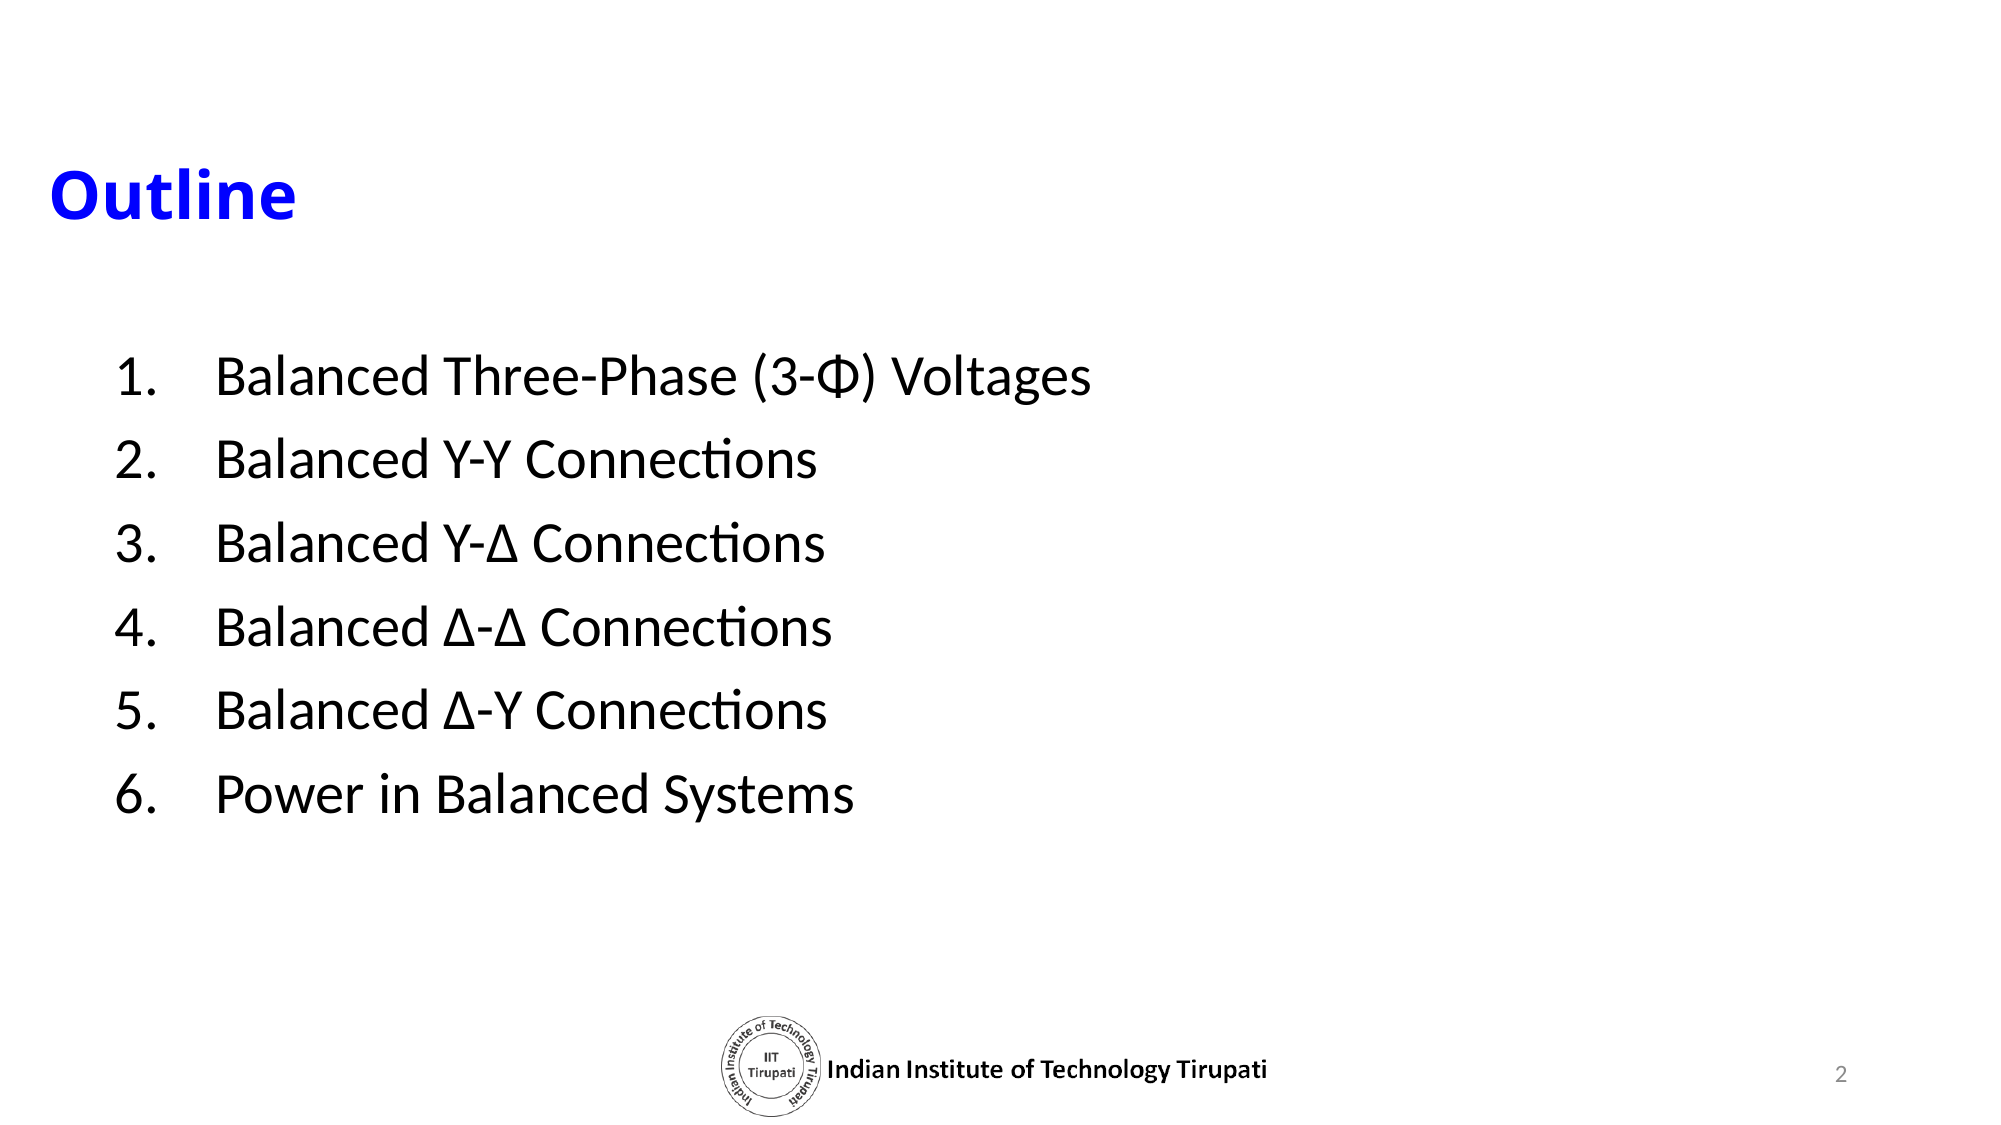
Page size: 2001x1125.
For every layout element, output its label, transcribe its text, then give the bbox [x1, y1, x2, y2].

picture [717, 1013, 1269, 1118]
list Balanced Three-Phase (3-Φ) Voltages Balanced Y-Y Connections Balanced Y-Δ Connections Balanced Δ-Δ Connections Balanced Δ-Y Connections Power in Balanced Systems [99, 337, 1950, 919]
title Outline [33, 71, 1937, 325]
slide_number 2 [1412, 1042, 1863, 1103]
